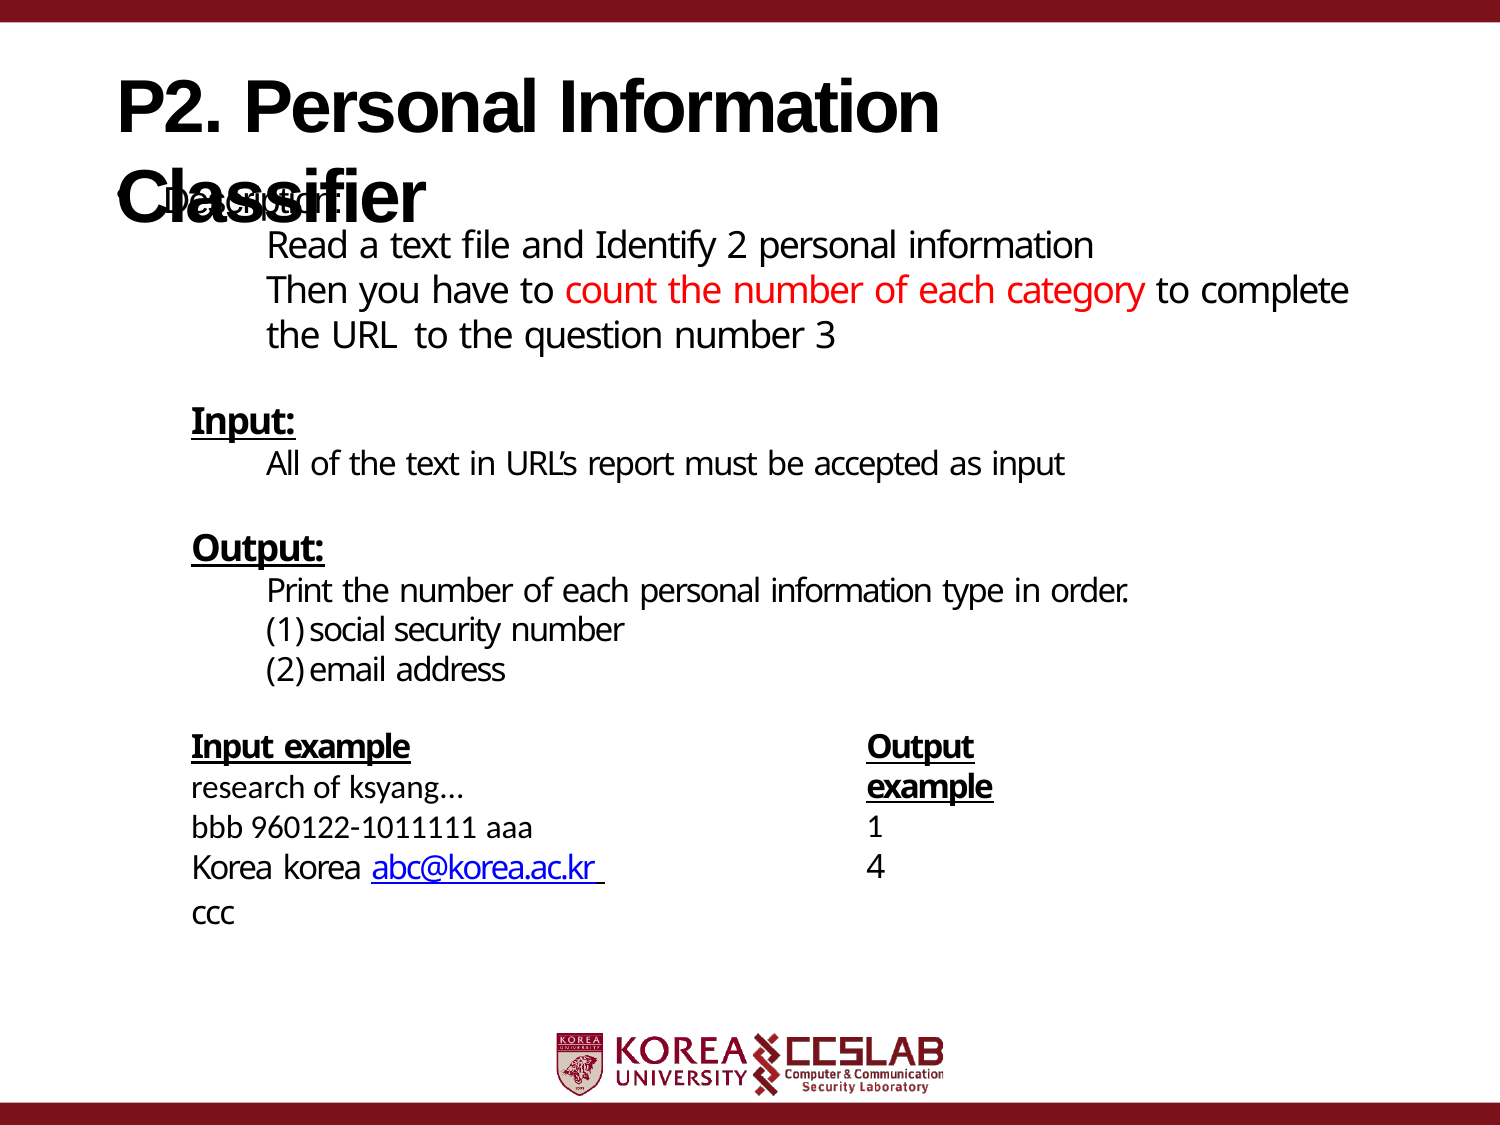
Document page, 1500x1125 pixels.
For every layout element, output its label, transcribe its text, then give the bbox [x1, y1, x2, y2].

picture [752, 1033, 944, 1096]
picture [556, 1033, 747, 1096]
title P2. Personal Information Classifier [114, 55, 1261, 173]
text_box Input example research of ksyang... bbb 960122-1011111 aaa Korea korea abc@korea.ac.kr ccc [189, 723, 616, 932]
text_box Output example 1 4 [864, 723, 1086, 885]
text_box Description: Read a text file and Identify 2 personal information Then you have to count the number of each category to complete the URL to the question number 3 Input: All of the text in URL’s report must be accepted as input Output: Print the number of each personal information type in order. social security number email address [114, 173, 1364, 689]
